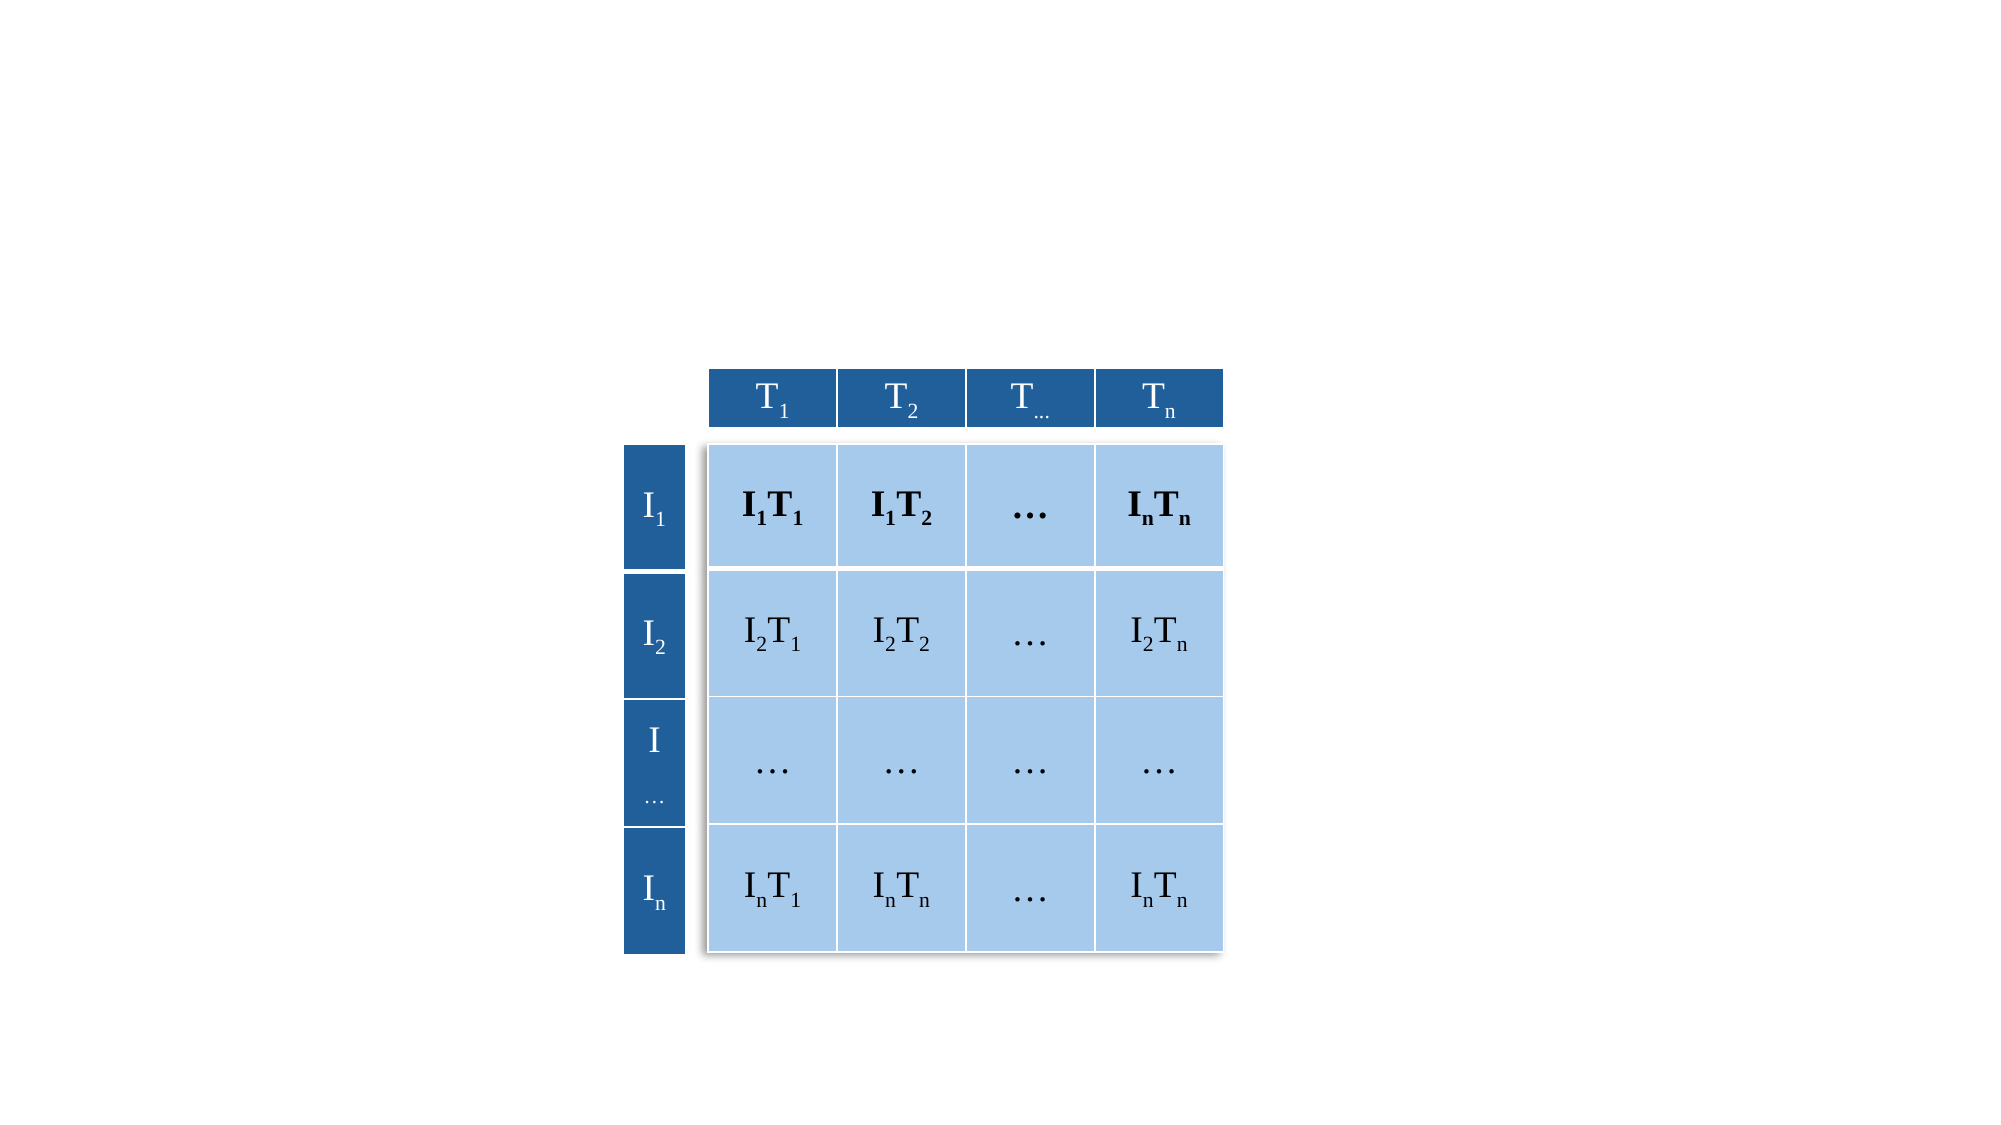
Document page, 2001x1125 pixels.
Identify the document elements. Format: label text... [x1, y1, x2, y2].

table_header T1 [709, 369, 836, 427]
table_header Tn [1096, 369, 1223, 427]
table_cell … [709, 697, 836, 823]
table_cell InT1 [709, 825, 836, 951]
table_cell InTn [838, 825, 965, 951]
table_cell … [1096, 697, 1223, 823]
table_cell I2T1 [709, 571, 836, 696]
table_cell … [967, 571, 1094, 696]
table_header I1 [624, 445, 685, 569]
table_header InTn [1096, 445, 1223, 566]
table_cell InTn [1096, 825, 1223, 951]
table_cell I… [624, 700, 685, 826]
table_cell I2T2 [838, 571, 965, 696]
table_header I1T1 [709, 445, 836, 566]
table_cell … [967, 825, 1094, 951]
table_cell I2Tn [1096, 571, 1223, 696]
table_header … [967, 445, 1094, 566]
table_cell … [967, 697, 1094, 823]
table_header T... [967, 369, 1094, 427]
table_header T2 [838, 369, 965, 427]
table_header I1T2 [838, 445, 965, 566]
table_cell In [624, 828, 685, 954]
table_cell … [838, 697, 965, 823]
table_cell I2 [624, 574, 685, 698]
